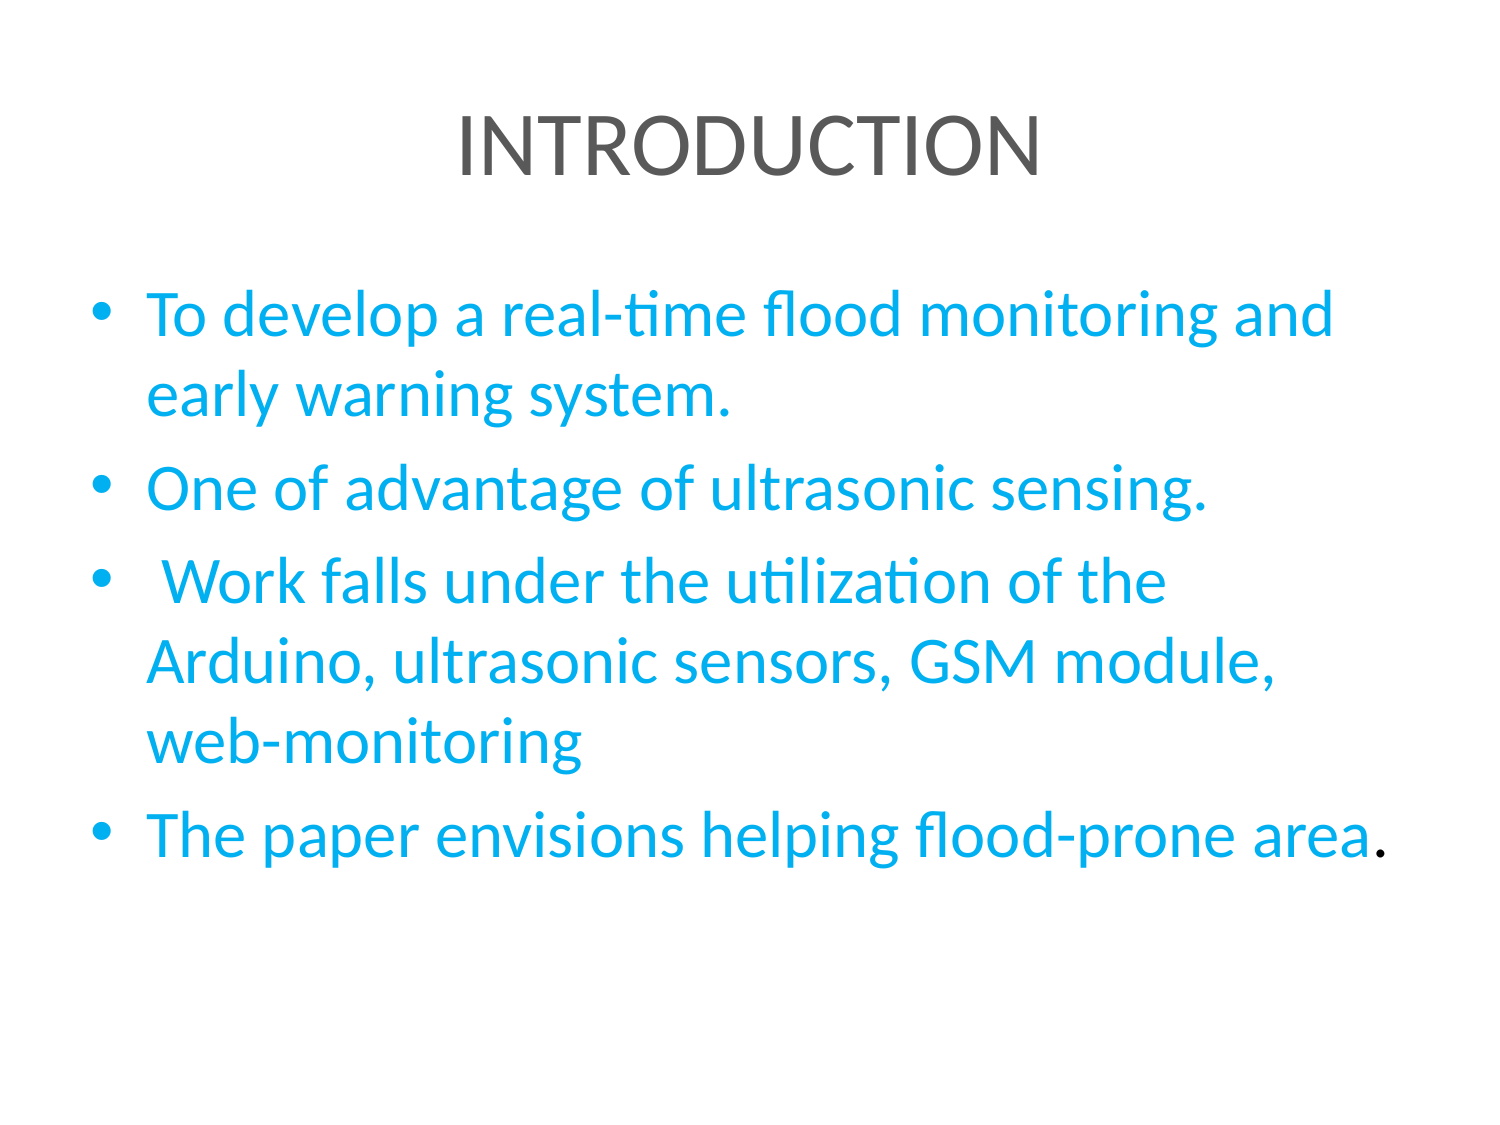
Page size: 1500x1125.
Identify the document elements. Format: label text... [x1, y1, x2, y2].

title INTRODUCTION [75, 45, 1425, 233]
list To develop a real-time flood monitoring and early warning system. One of advantage of ultrasonic sensing. Work falls under the utilization of the Arduino, ultrasonic sensors, GSM module, web-monitoring The paper envisions helping flood-prone area. [75, 262, 1425, 1005]
